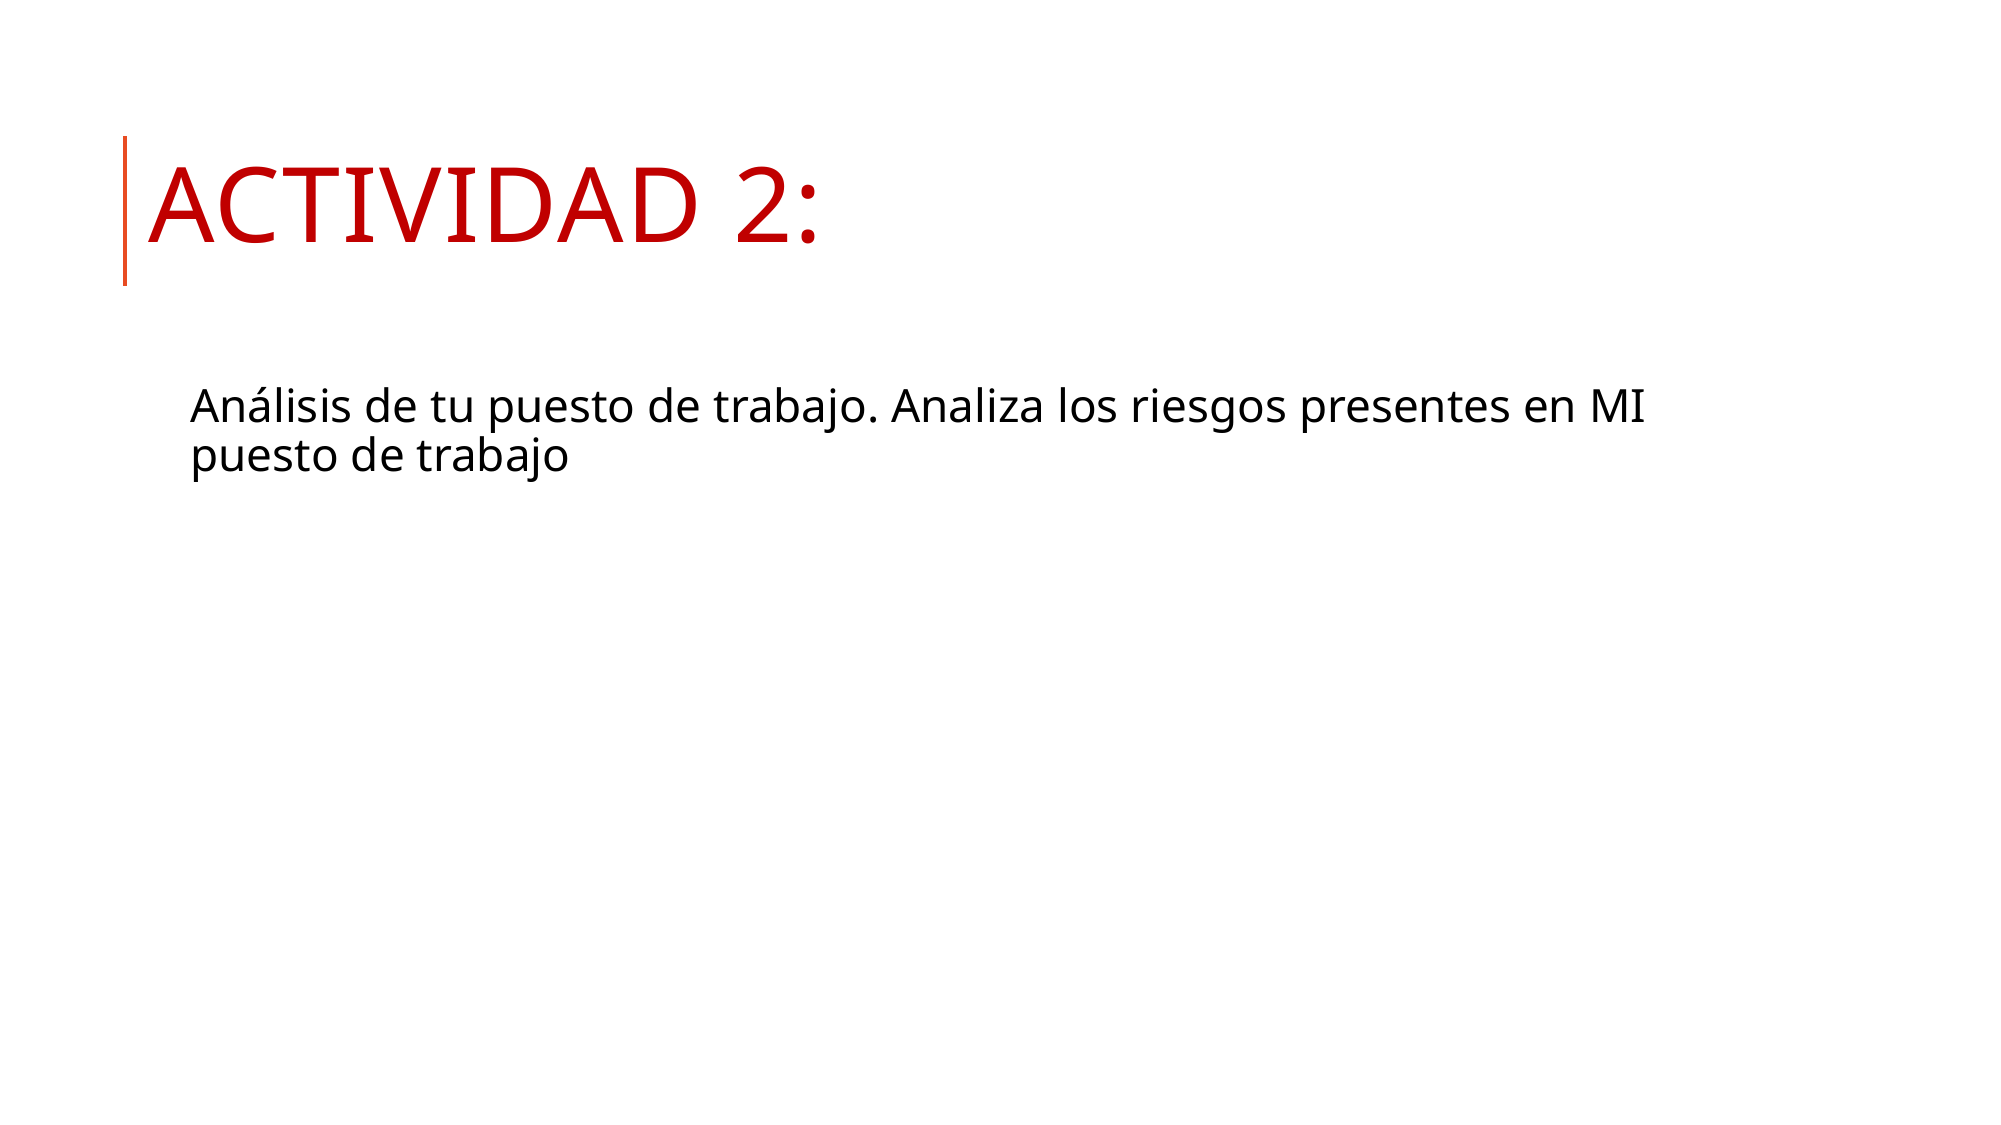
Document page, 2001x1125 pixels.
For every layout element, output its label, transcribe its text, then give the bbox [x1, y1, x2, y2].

title Actividad 2: [133, 90, 1728, 336]
list Análisis de tu puesto de trabajo. Analiza los riesgos presentes en MI puesto de trabajo [168, 375, 1763, 1035]
